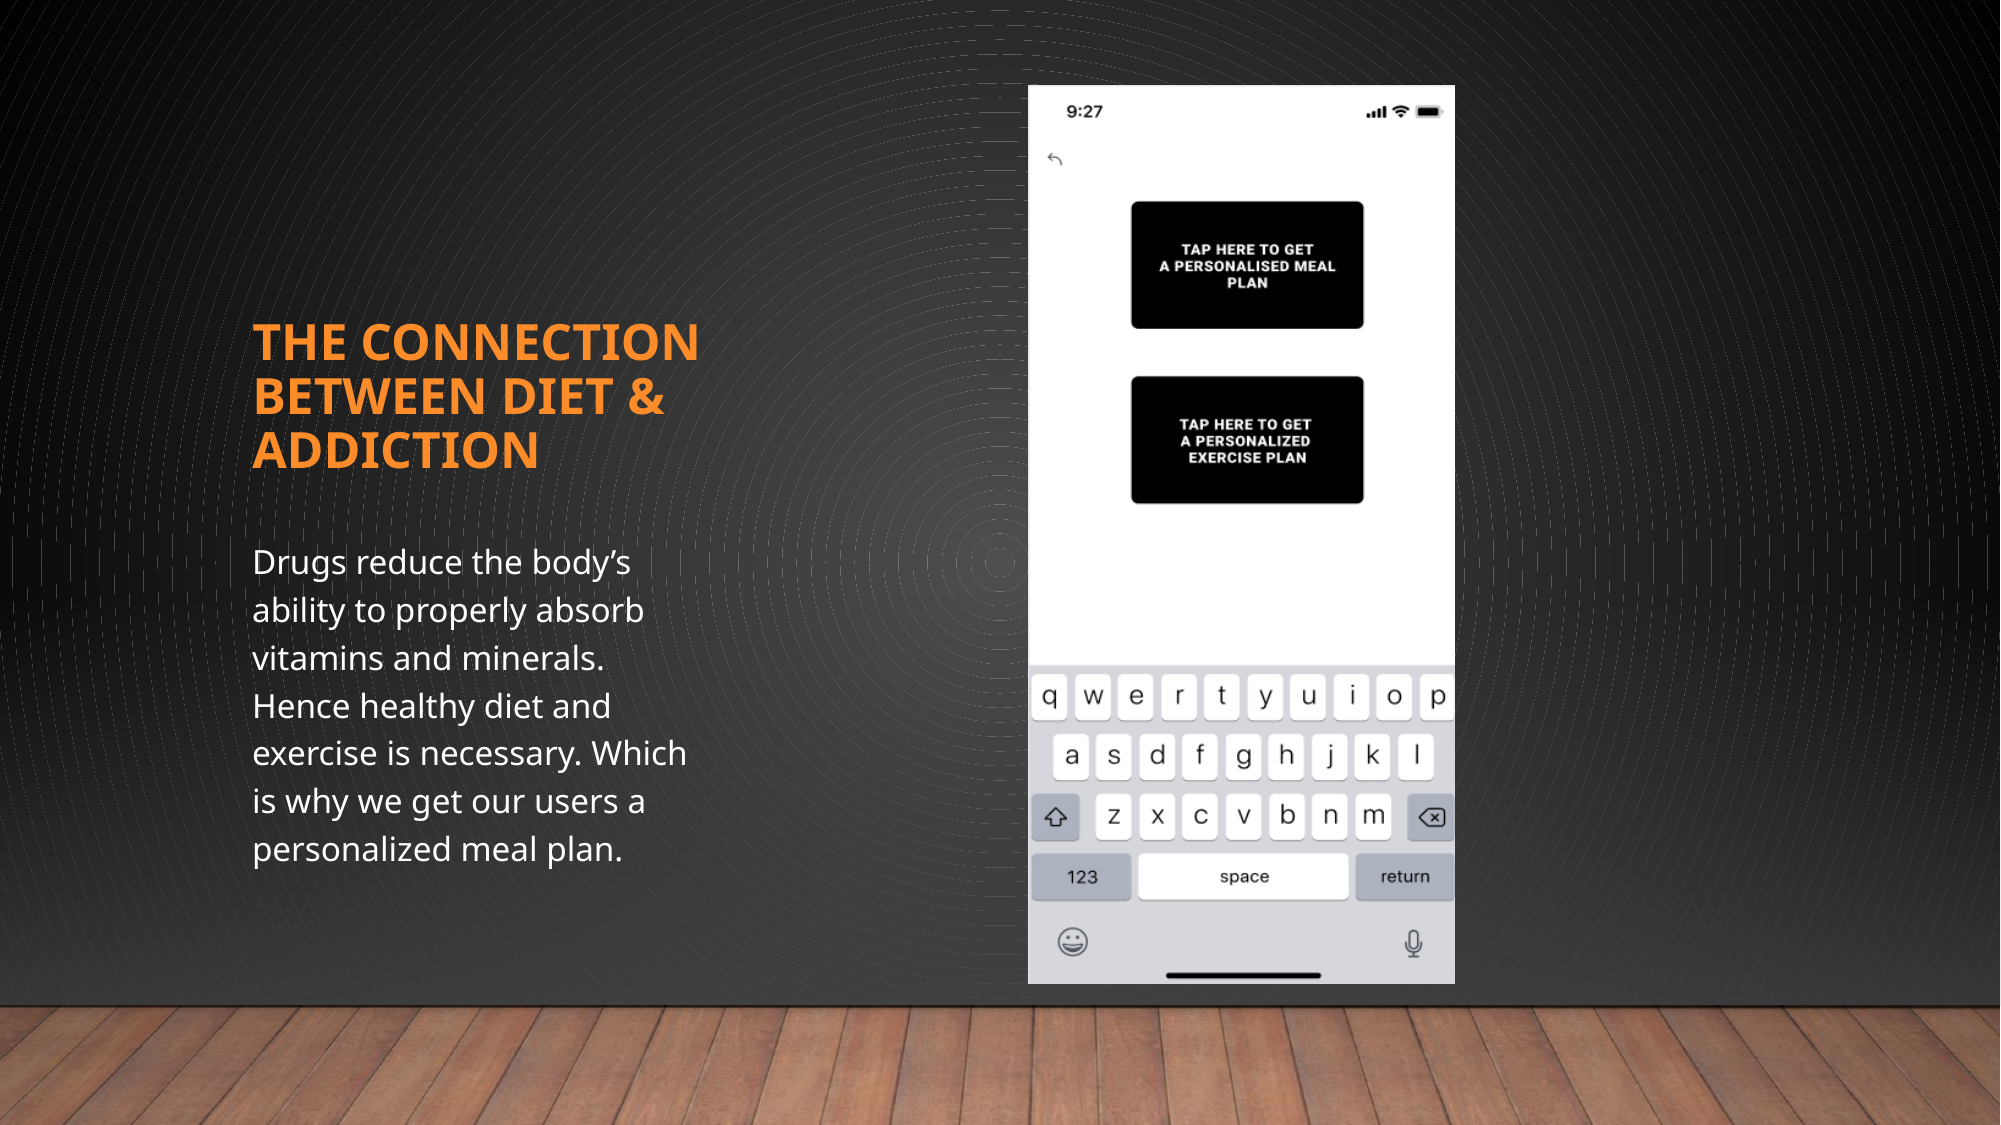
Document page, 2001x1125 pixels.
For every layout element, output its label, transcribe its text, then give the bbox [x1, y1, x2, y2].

title The Connection between Diet & Addiction [237, 186, 775, 547]
list Drugs reduce the body’s ability to properly absorb vitamins and minerals. Hence healthy diet and exercise is necessary. Which is why we get our users a personalized meal plan. [236, 525, 723, 895]
picture [0, 1005, 2000, 1125]
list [1027, 85, 1456, 985]
